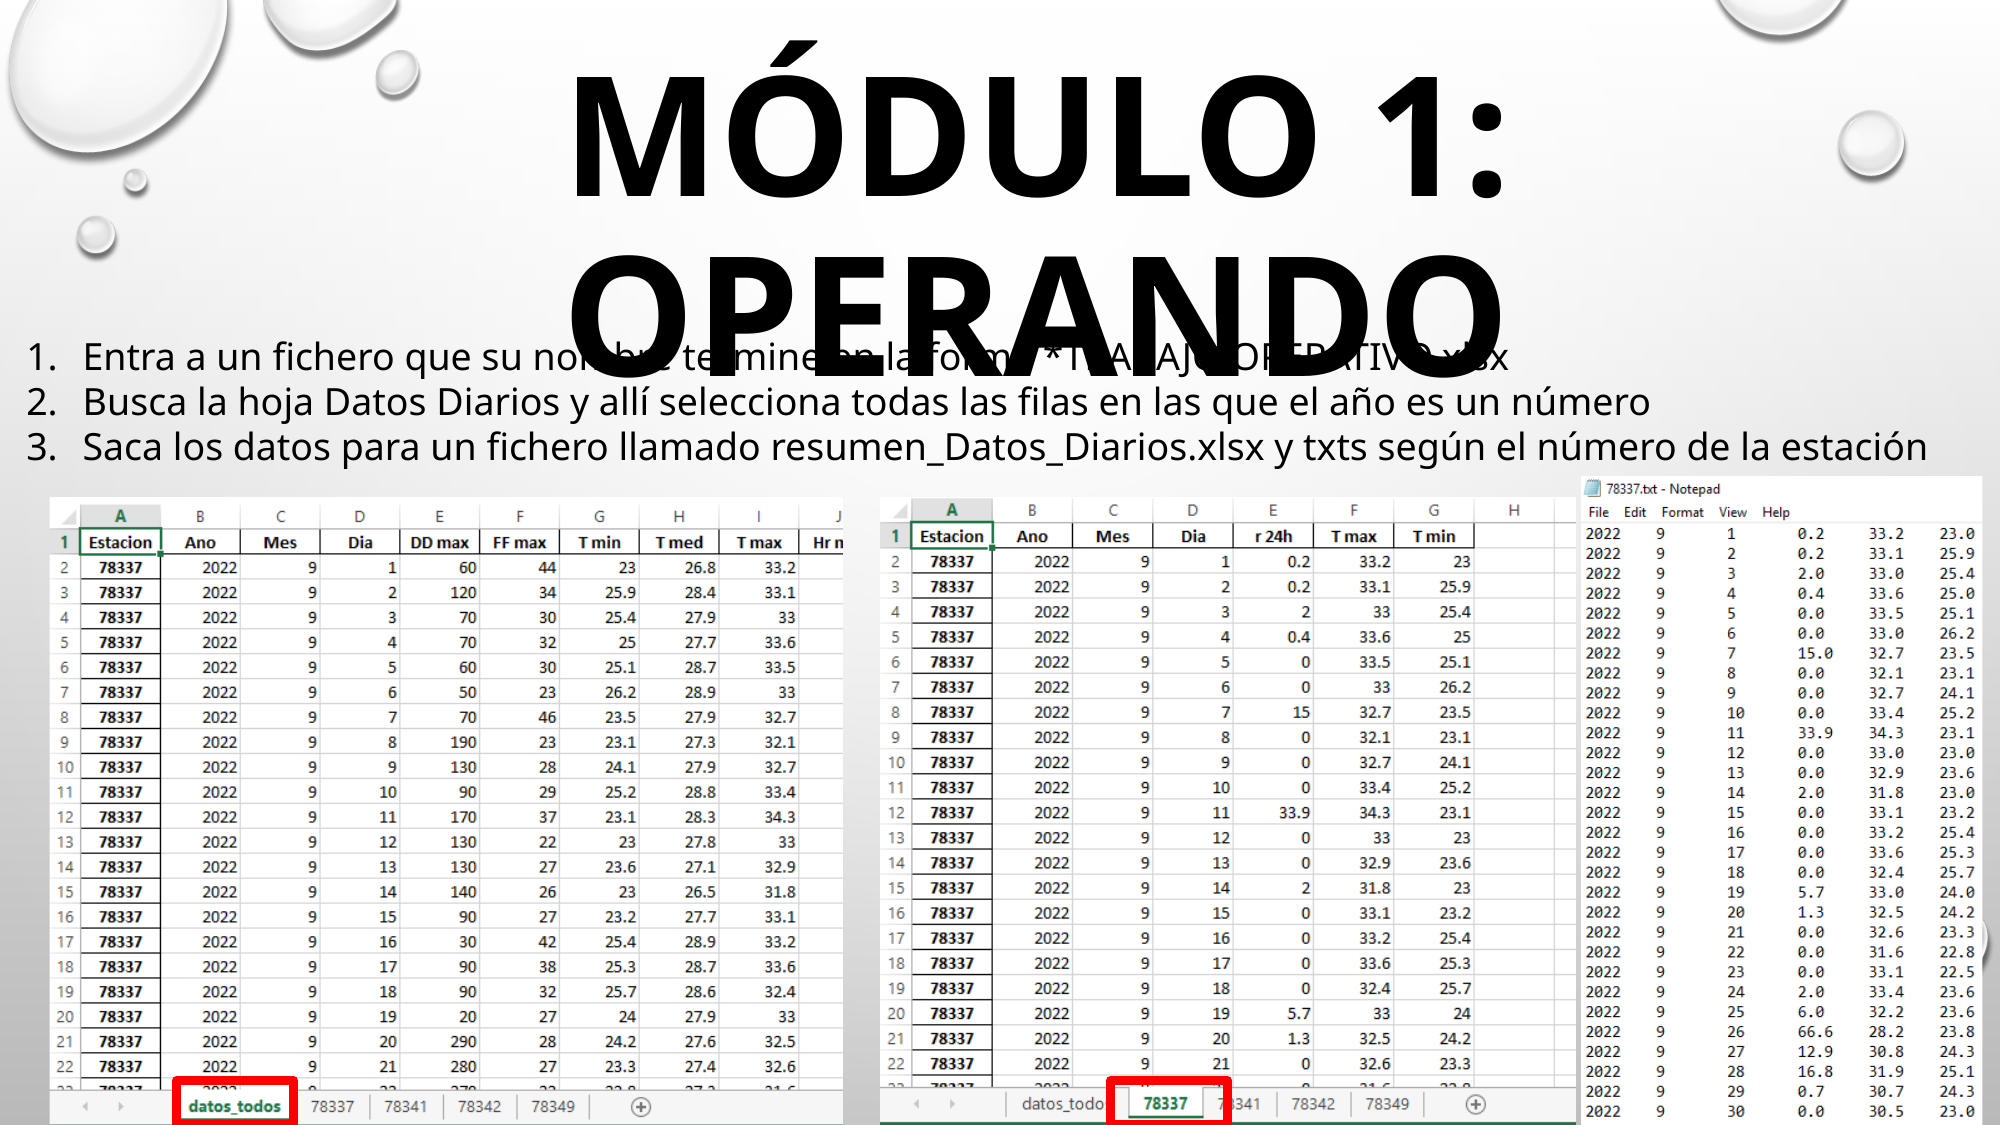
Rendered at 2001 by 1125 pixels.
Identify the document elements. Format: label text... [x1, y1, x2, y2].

text_box Entra a un fichero que su nombre termine en la forma *TRABAJO OPERATIVO.xlsx Busca la hoja Datos Diarios y allí selecciona todas las filas en las que el año es un número Saca los datos para un fichero llamado resumen_Datos_Diarios.xlsx y txts según el número de la estación [11, 325, 1945, 476]
picture [0, 0, 2000, 1125]
title Módulo 1: Operando [149, 101, 1924, 325]
